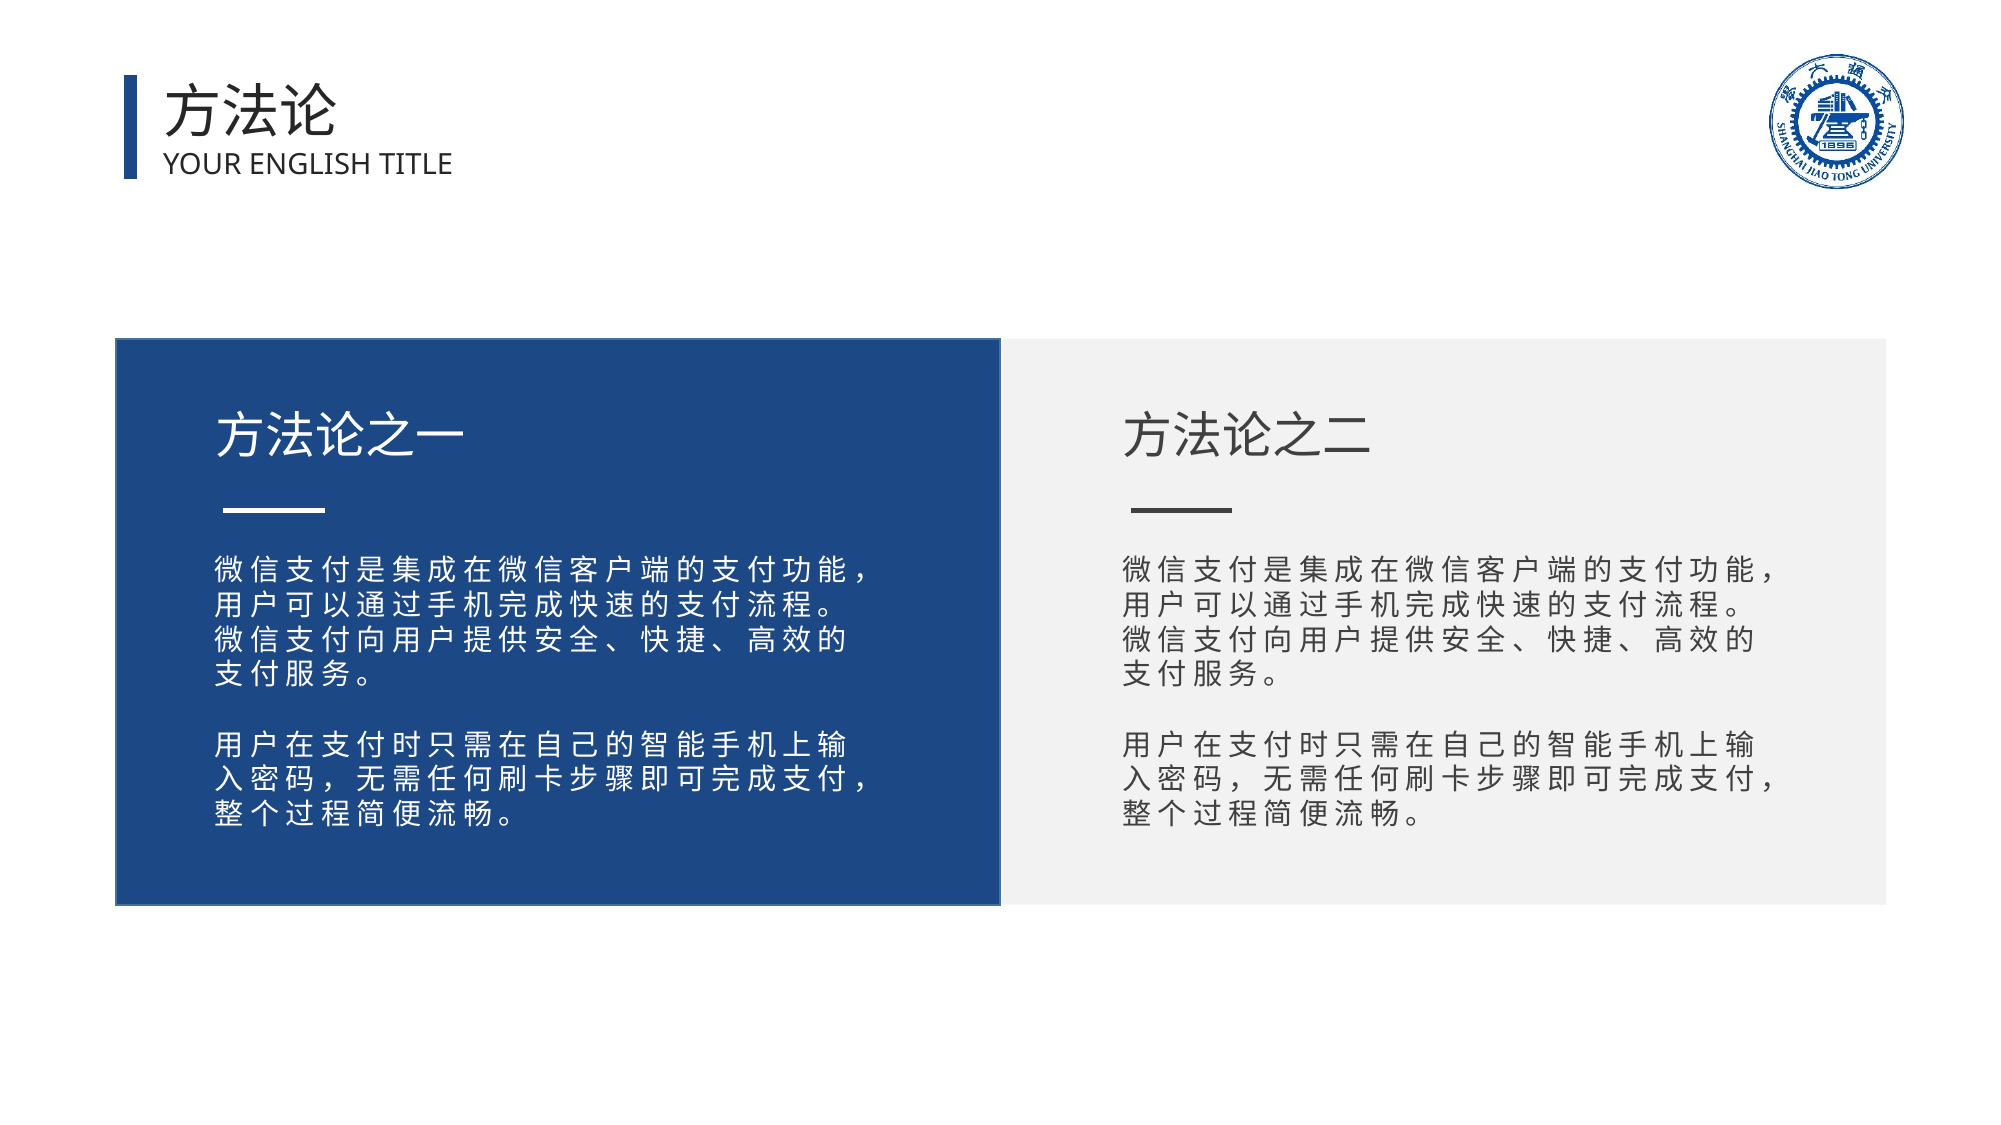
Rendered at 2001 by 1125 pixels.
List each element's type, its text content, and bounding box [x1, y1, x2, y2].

text_box [115, 338, 1001, 906]
picture [1769, 54, 1904, 189]
text_box 微信支付是集成在微信客户端的支付功能，用户可以通过手机完成快速的支付流程。微信支付向用户提供安全、快捷、高效的支付服务。 用户在支付时只需在自己的智能手机上输入密码，无需任何刷卡步骤即可完成支付，整个过程简便流畅。 [1107, 543, 1804, 958]
text_box 方法论 [148, 67, 565, 152]
text_box [1001, 338, 1887, 906]
text_box YOUR ENGLISH TITLE [148, 137, 518, 188]
text_box 方法论之二 [1108, 396, 1579, 472]
text_box 微信支付是集成在微信客户端的支付功能，用户可以通过手机完成快速的支付流程。微信支付向用户提供安全、快捷、高效的支付服务。 用户在支付时只需在自己的智能手机上输入密码，无需任何刷卡步骤即可完成支付，整个过程简便流畅。 [199, 543, 897, 958]
text_box 方法论之一 [200, 396, 671, 472]
